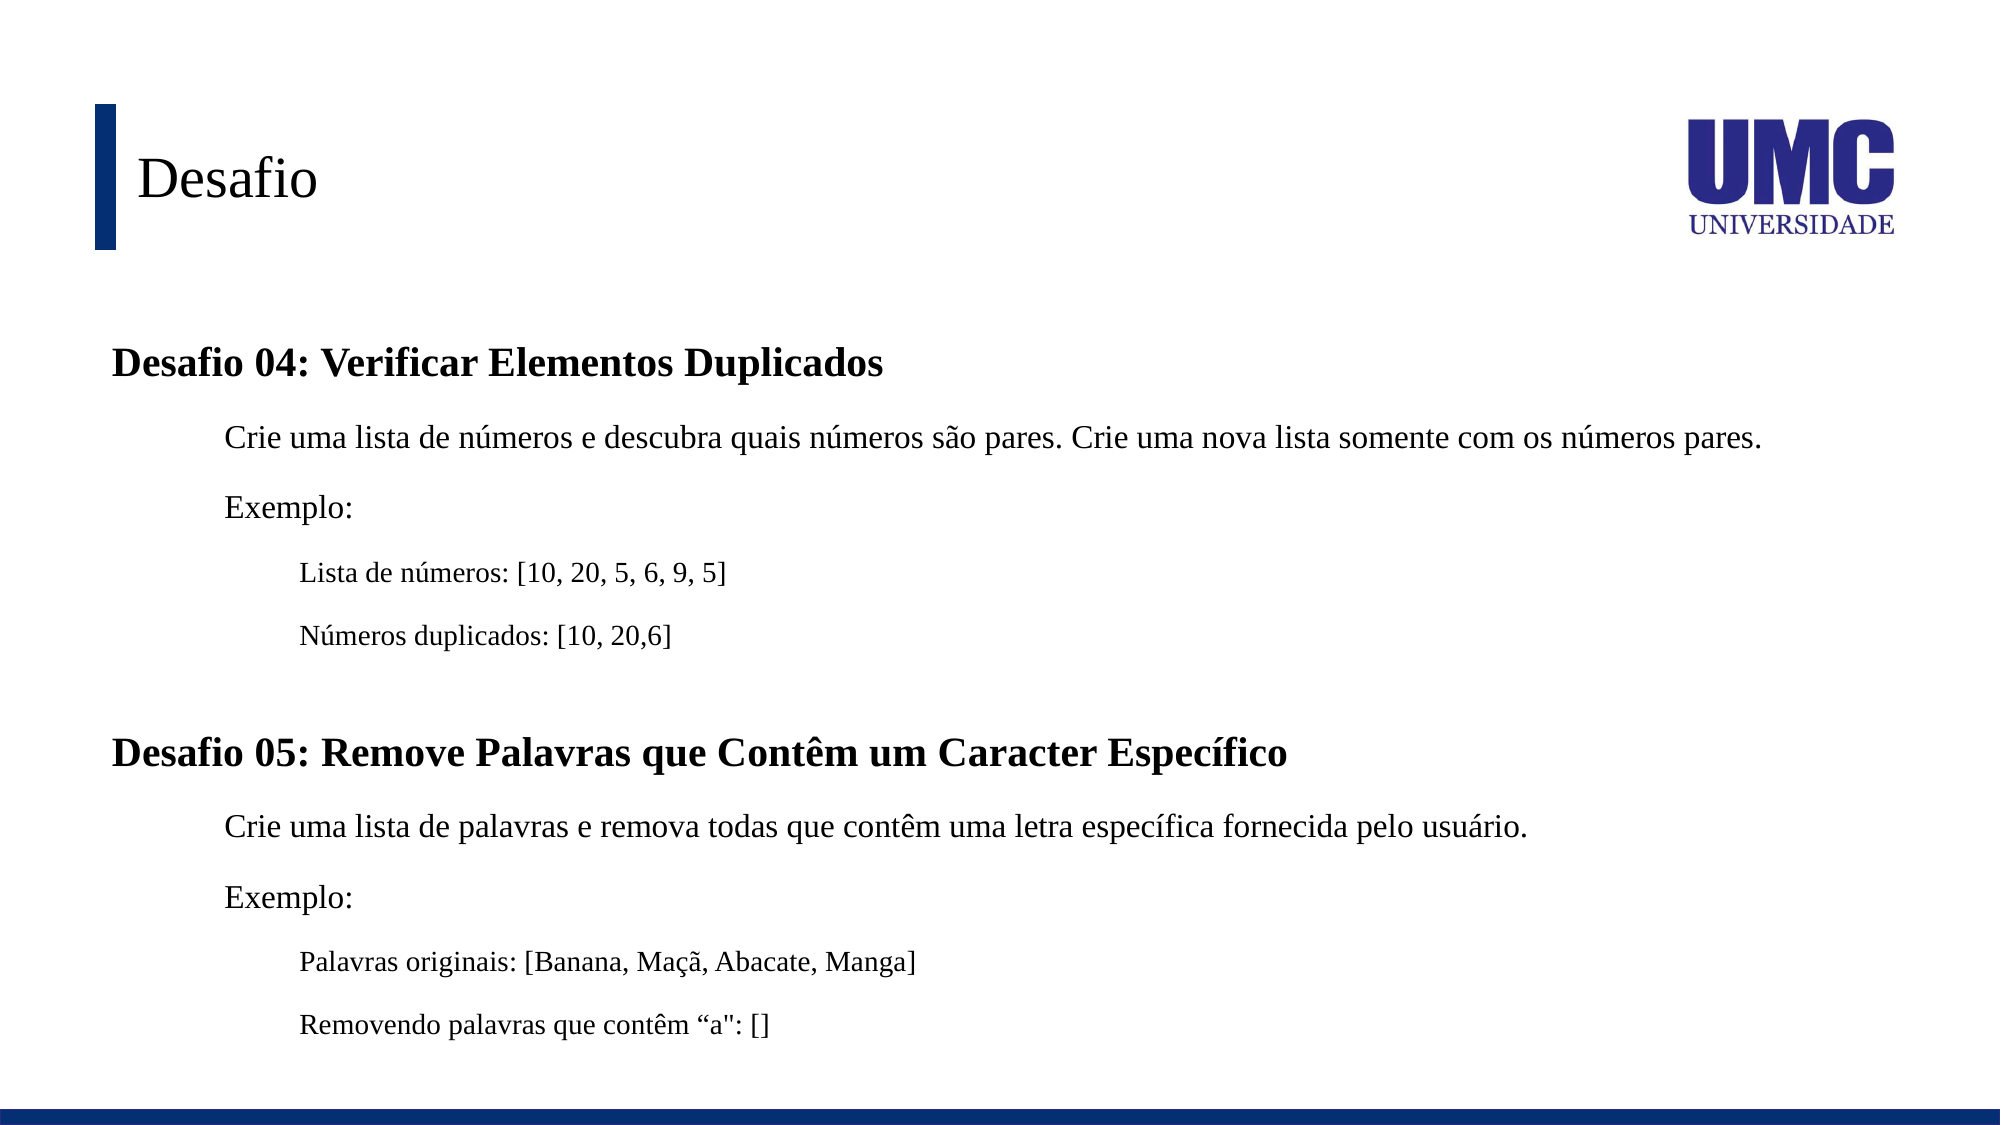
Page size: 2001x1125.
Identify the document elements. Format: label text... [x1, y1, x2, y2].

list Desafio 04: Verificar Elementos Duplicados Crie uma lista de números e descubra quais números são pares. Crie uma nova lista somente com os números pares. Exemplo: Lista de números: [10, 20, 5, 6, 9, 5] Números duplicados: [10, 20,6] [97, 302, 1903, 691]
picture [1686, 117, 1896, 237]
text_box Desafio 05: Remove Palavras que Contêm um Caracter Específico Crie uma lista de palavras e remova todas que contêm uma letra específica fornecida pelo usuário. Exemplo: Palavras originais: [Banana, Maçã, Abacate, Manga] Removendo palavras que contêm “a": [] [97, 691, 1903, 1072]
picture [95, 104, 116, 250]
title Desafio [122, 140, 1667, 214]
picture [1, 1110, 1999, 1124]
